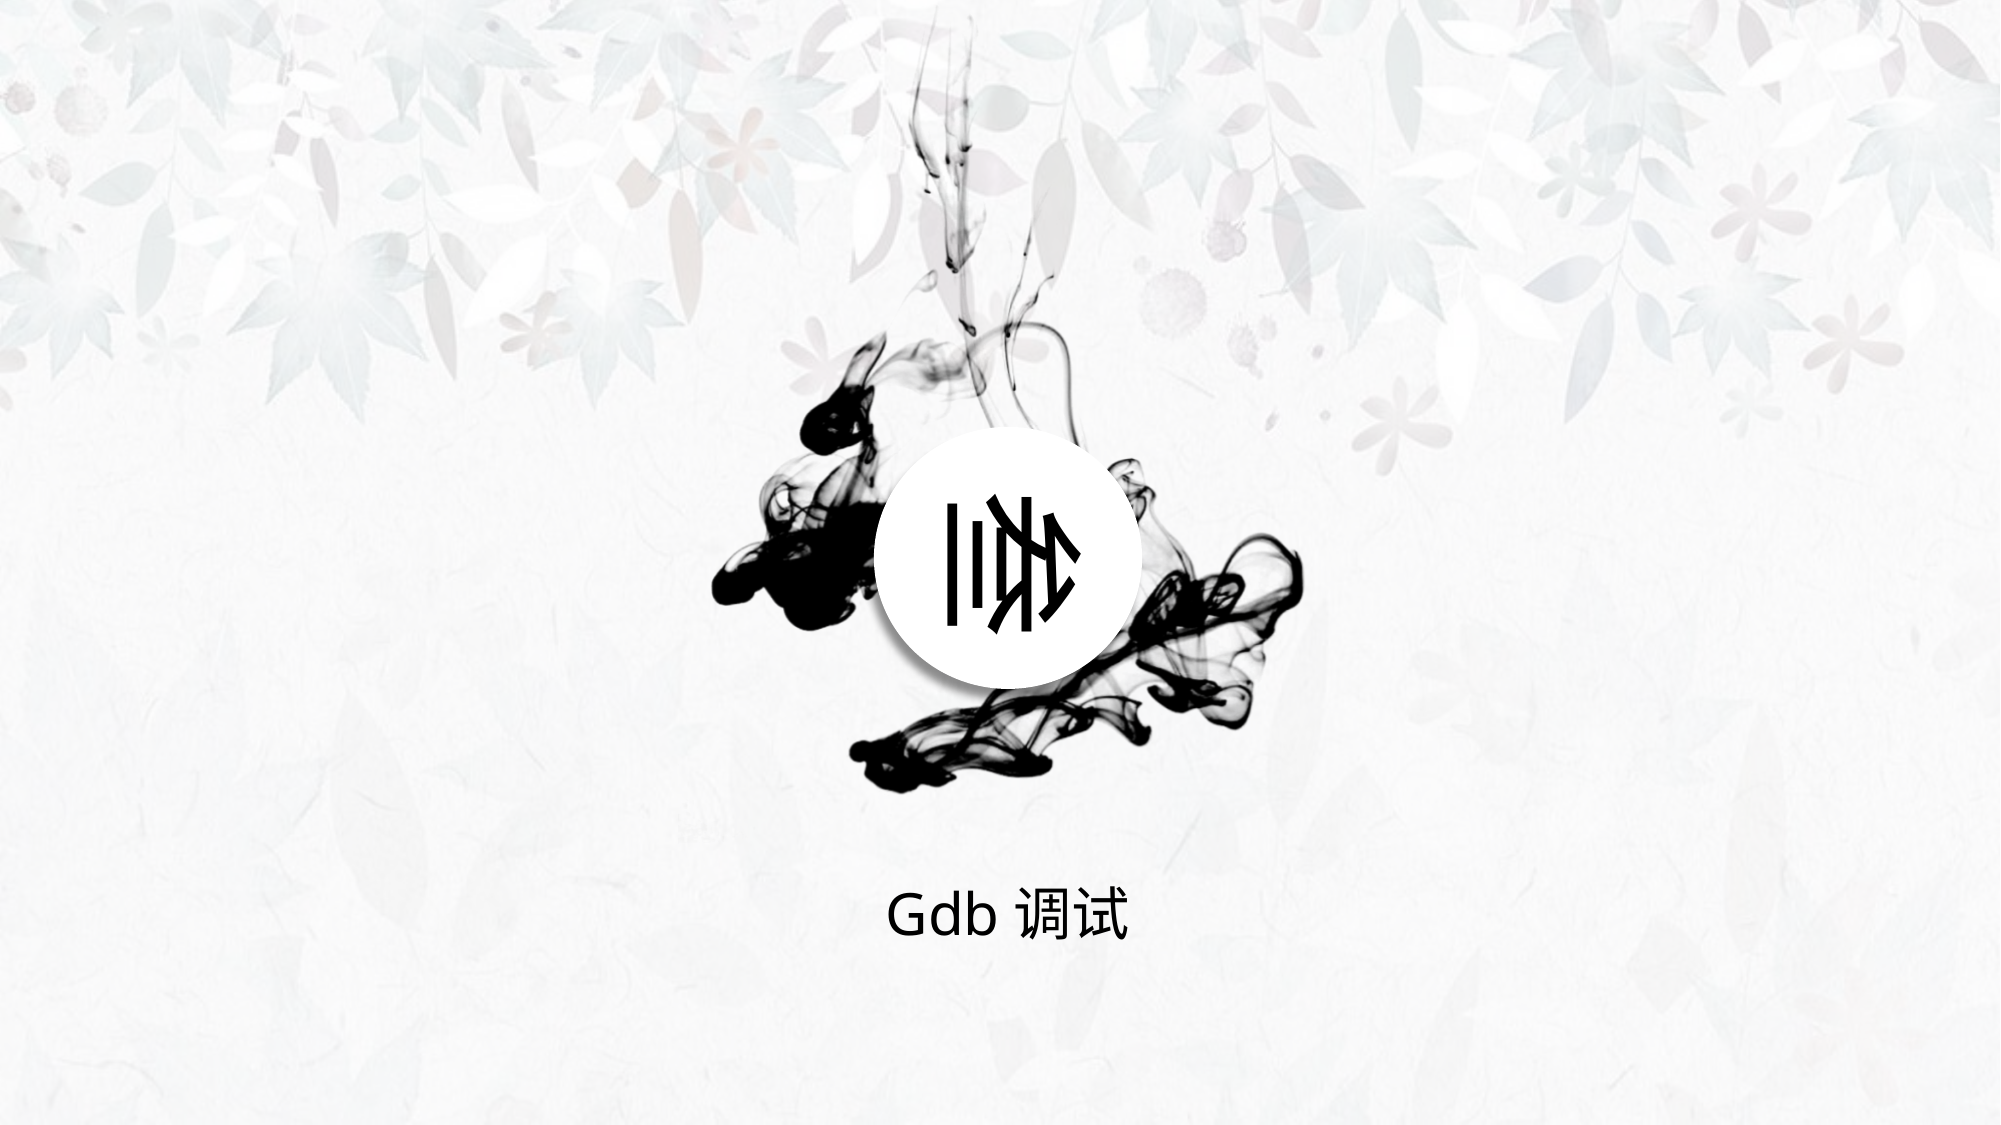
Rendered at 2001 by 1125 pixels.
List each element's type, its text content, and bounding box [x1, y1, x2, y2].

picture [678, 0, 1334, 864]
text_box Gdb调试 [506, 834, 1510, 955]
